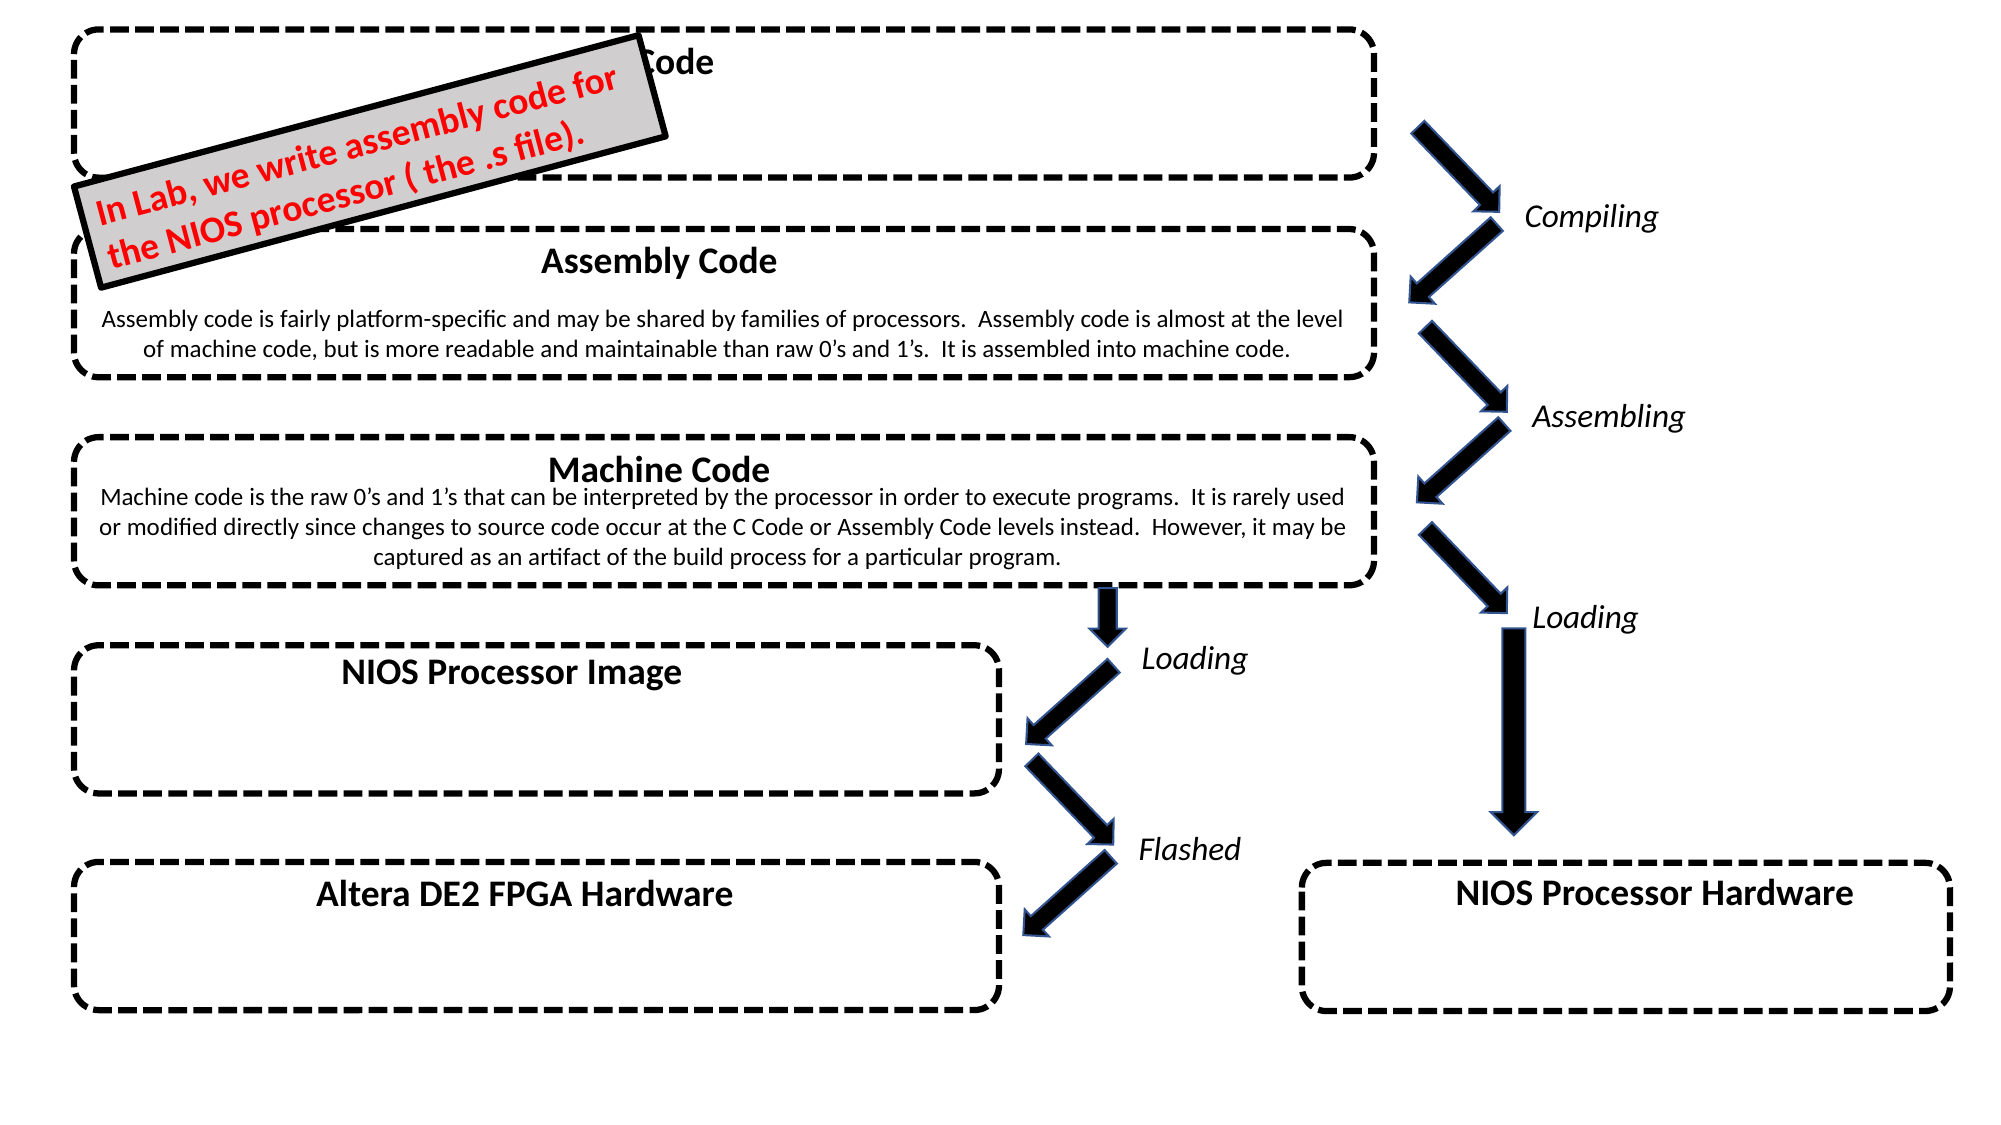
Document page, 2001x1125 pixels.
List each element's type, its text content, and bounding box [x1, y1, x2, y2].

text_box NIOS Processor Hardware [1440, 860, 1870, 921]
text_box [1417, 520, 1509, 615]
text_box Machine code is the raw 0’s and 1’s that can be interpreted by the processor in order to execute programs. It is rarely used or modified directly since changes to source code occur at the C Code or Assembly Code levels instead. However, it may be captured as an artifact of the build process for a particular program. [72, 436, 1376, 587]
text_box [1087, 587, 1129, 649]
text_box Altera DE2 FPGA Hardware [301, 861, 750, 922]
text_box [1025, 657, 1122, 747]
text_box [1022, 848, 1119, 938]
text_box Compiling [1509, 186, 1675, 242]
text_box Loading [1517, 588, 1655, 643]
text_box Machine Code [533, 437, 786, 497]
text_box In Lab, we write assembly code for the NIOS processor ( the .s file). [73, 35, 666, 288]
text_box C Code [592, 29, 730, 90]
text_box Assembling [1517, 386, 1702, 442]
text_box [72, 28, 596, 179]
text_box [1023, 752, 1115, 846]
text_box [73, 860, 1001, 1012]
text_box [1409, 119, 1501, 213]
text_box [1417, 319, 1509, 413]
text_box Loading [1126, 628, 1264, 684]
text_box [1415, 415, 1512, 505]
text_box NIOS Processor Image [326, 639, 698, 700]
text_box Assembly code is fairly platform-specific and may be shared by families of processors. Assembly code is almost at the level of machine code, but is more readable and maintainable than raw 0’s and 1’s. It is assembled into machine code. [72, 227, 1376, 379]
text_box [73, 644, 1001, 795]
text_box [1300, 861, 1952, 1013]
text_box [1408, 215, 1505, 305]
text_box Flashed [1123, 819, 1257, 875]
text_box [511, 28, 1376, 179]
text_box [1488, 627, 1540, 837]
text_box Assembly Code [526, 229, 793, 289]
